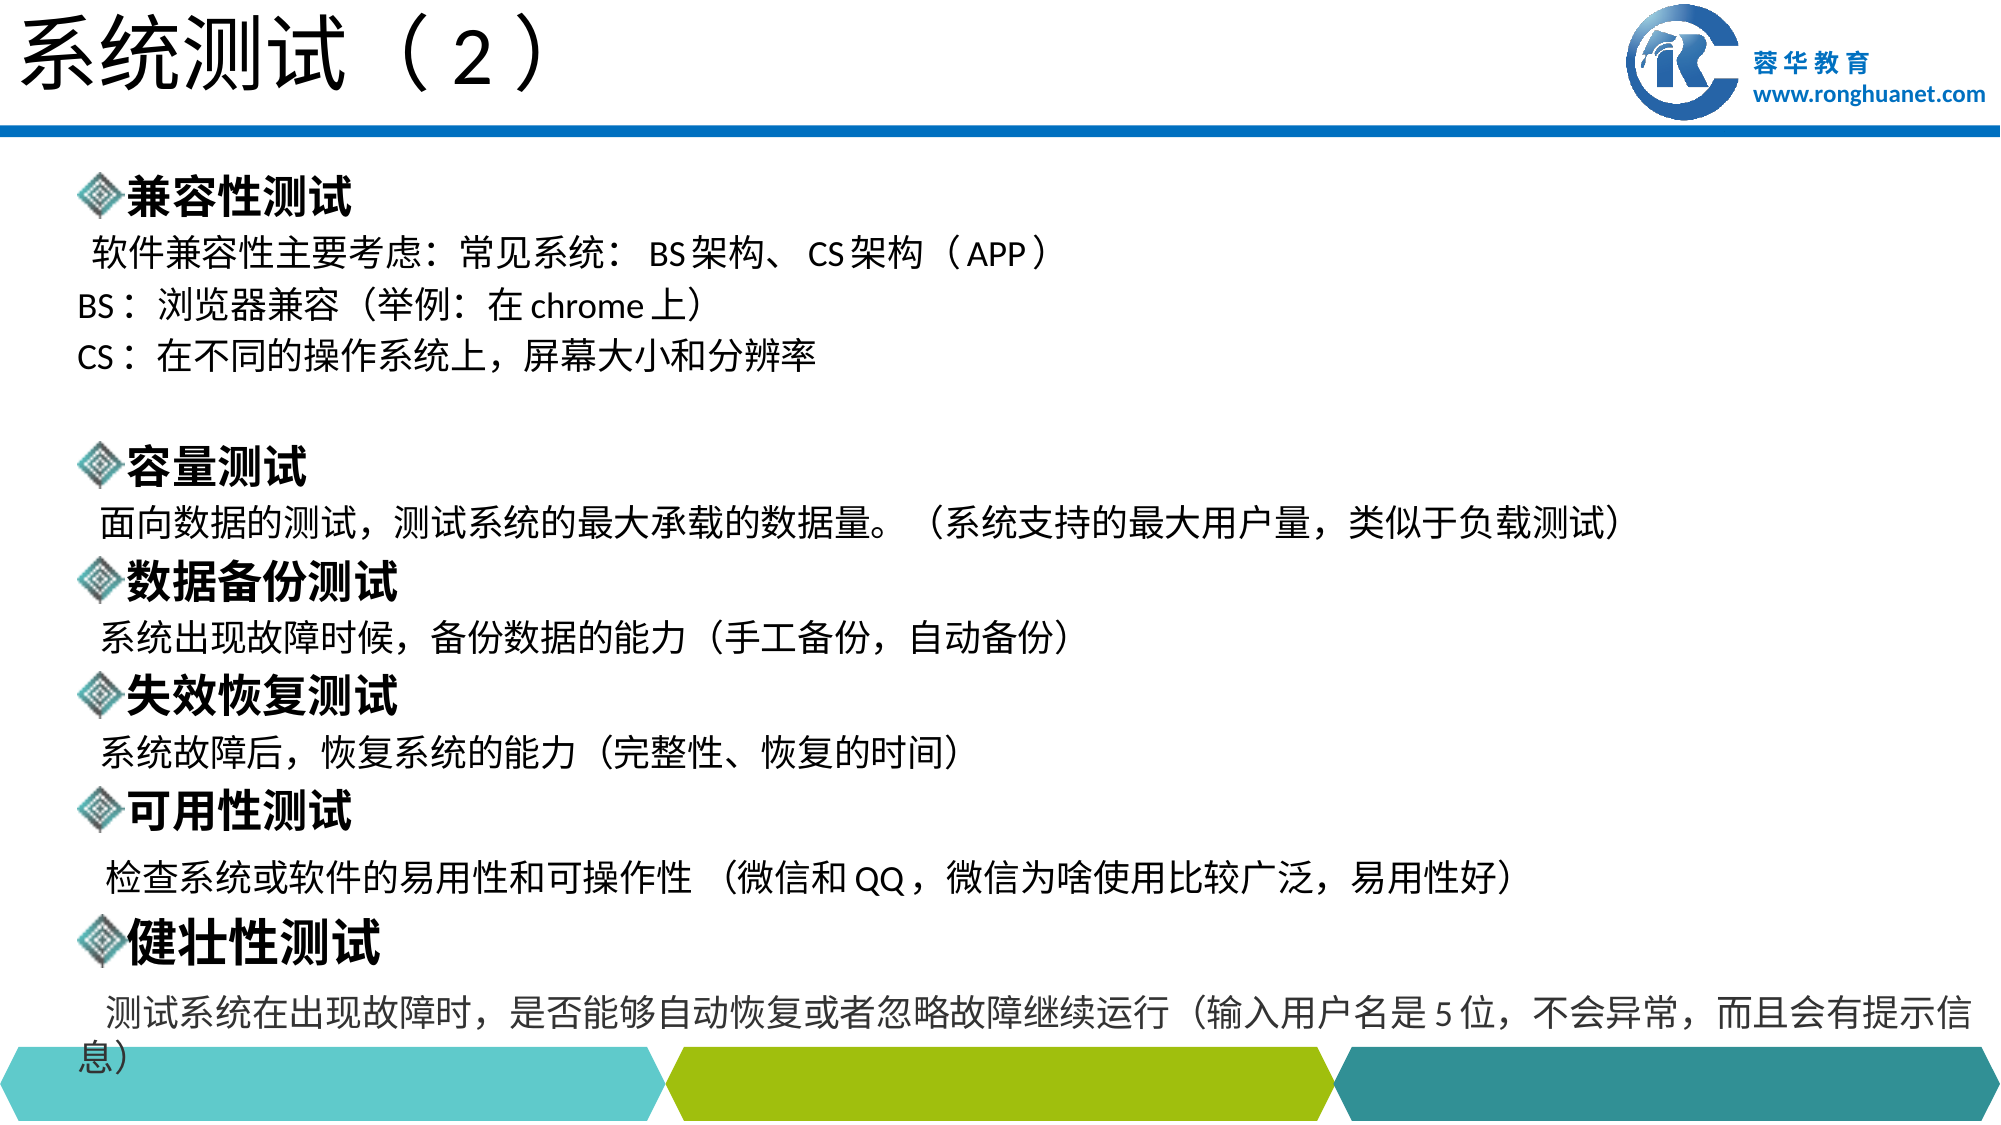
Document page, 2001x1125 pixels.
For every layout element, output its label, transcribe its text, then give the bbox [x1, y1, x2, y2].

list 兼容性测试 软件兼容性主要考虑：常见系统：BS架构、CS架构（APP） BS：浏览器兼容（举例：在chrome上） CS：在不同的操作系统上，屏幕大小和分辨率 容量测试 面向数据的测试，测试系统的最大承载的数据量。（系统支持的最大用户量，类似于负载测试） 数据备份测试 系统出现故障时候，备份数据的能力（手工备份，自动备份） 失效恢复测试 系统故障后，恢复系统的能力（完整性、恢复的时间） 可用性测试 检查系统或软件的易用性和可操作性 （微信和QQ，微信为啥使用比较广泛，易用性好） 健壮性测试 测试系统在出现故障时，是否能够自动恢复或者忽略故障继续运行（输入用户名是5位，不会异常，而且会有提示信息） [62, 160, 2000, 1094]
title 系统测试（2） [0, 0, 1500, 105]
picture [77, 671, 125, 719]
picture [77, 786, 125, 833]
picture [77, 441, 125, 489]
picture [77, 172, 125, 219]
picture [77, 556, 125, 604]
picture [77, 914, 130, 968]
picture [1626, 4, 1739, 132]
